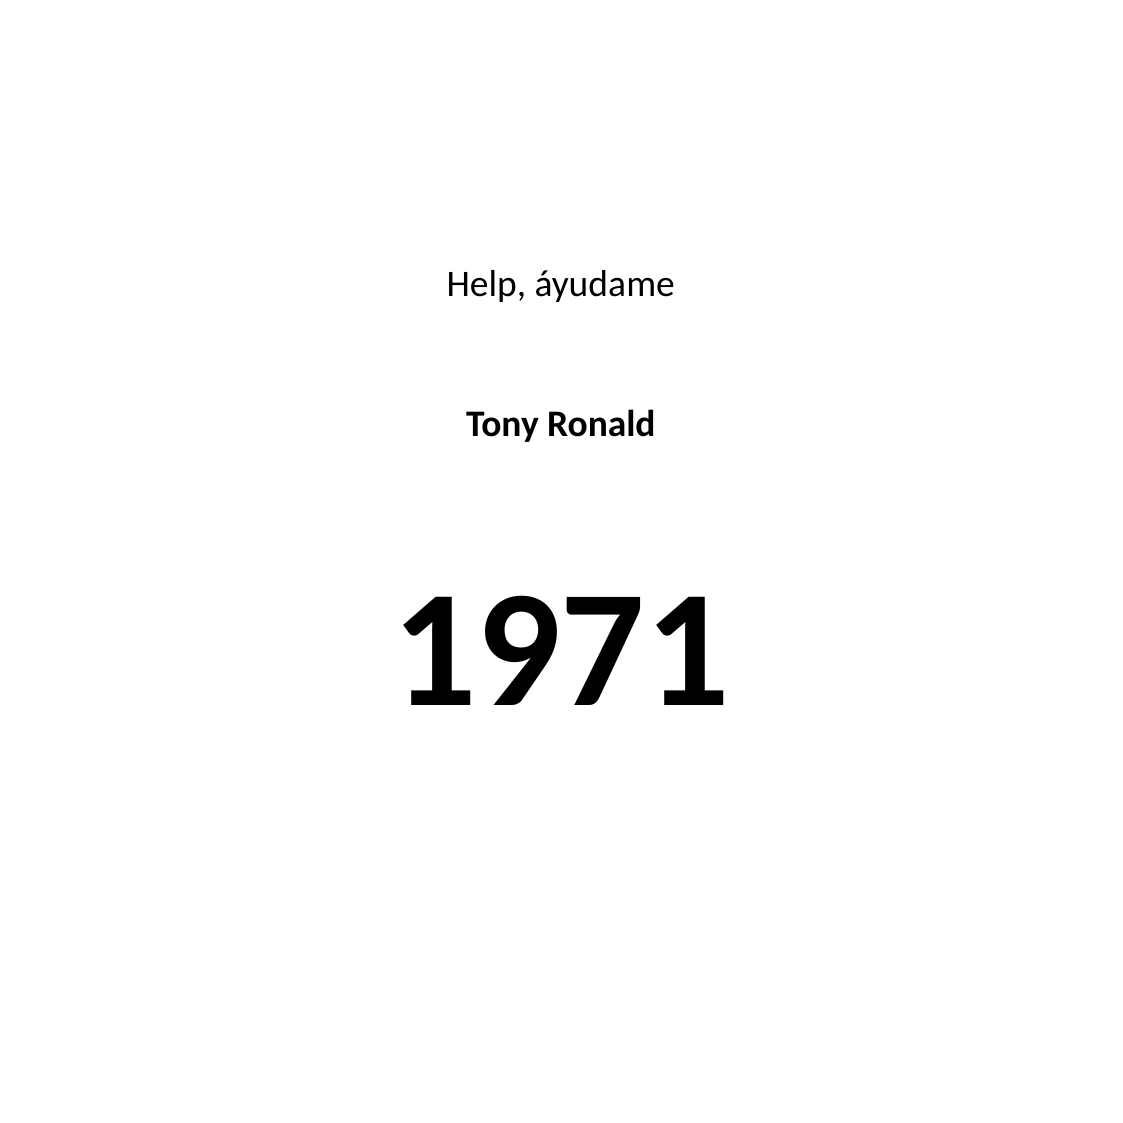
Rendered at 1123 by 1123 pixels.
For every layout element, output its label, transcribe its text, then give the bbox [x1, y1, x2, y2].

text_box Help, áyudame Tony Ronald 1971 [58, 206, 1063, 747]
